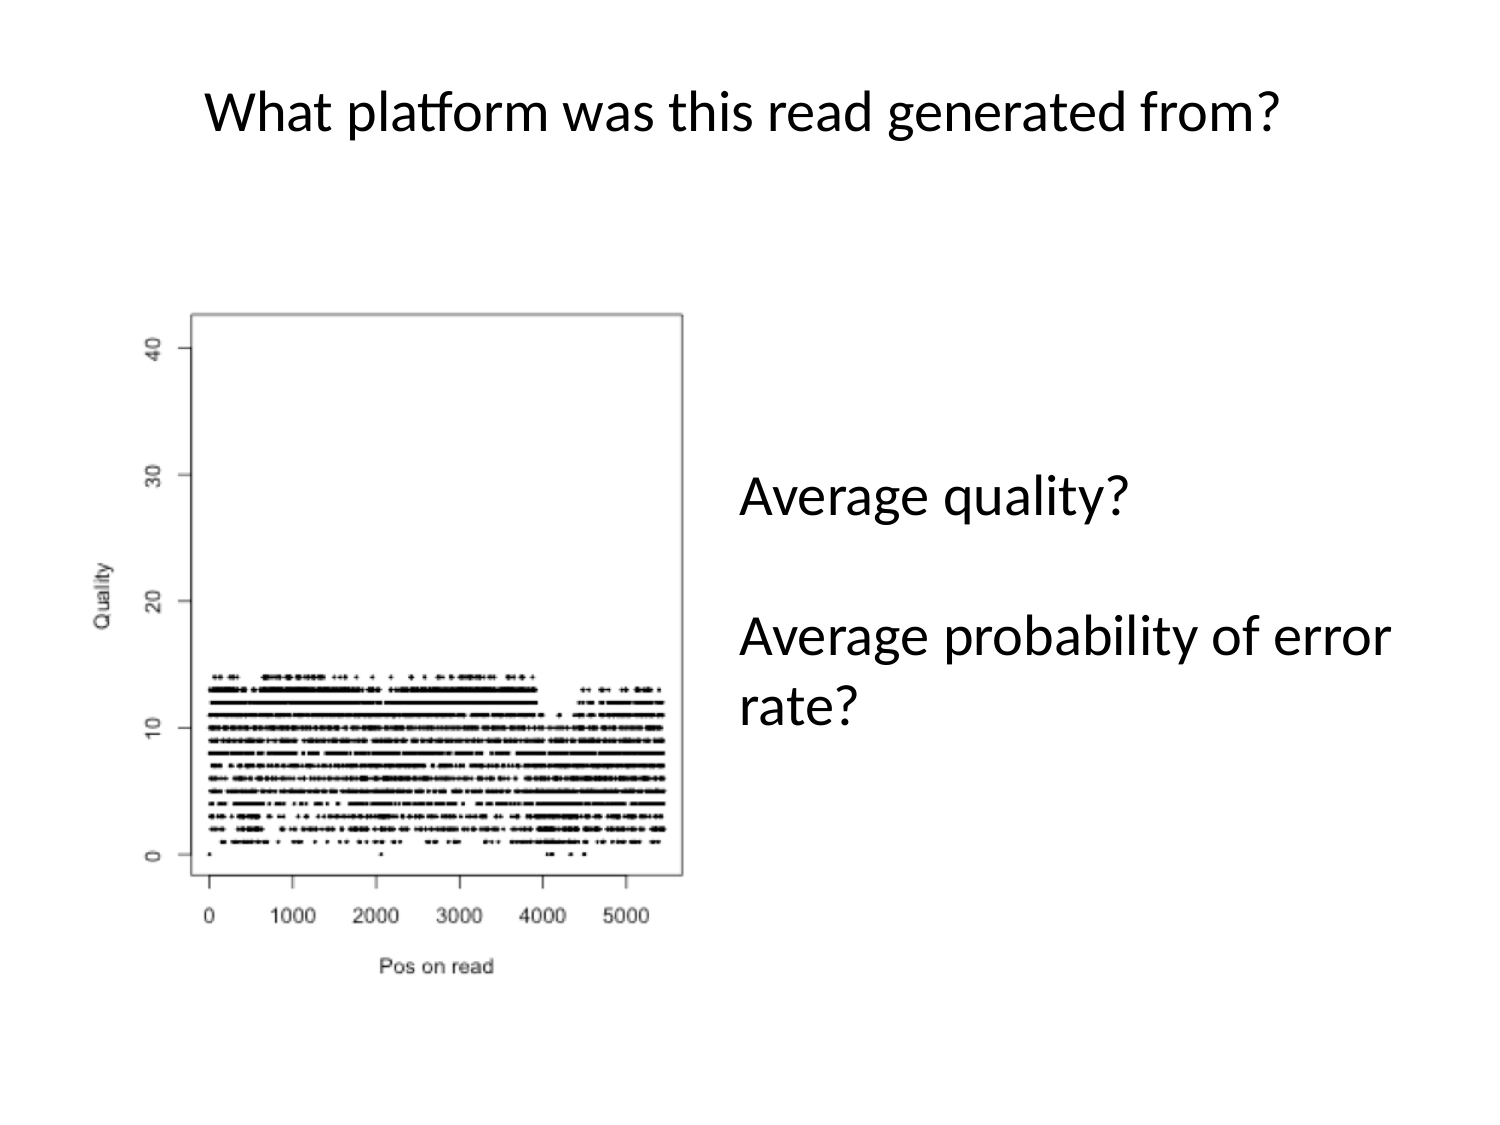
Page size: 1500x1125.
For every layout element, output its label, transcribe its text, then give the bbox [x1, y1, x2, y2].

picture [85, 291, 701, 984]
title What platform was this read generated from? [75, 45, 1425, 172]
text_box Average quality? Average probability of error rate? [724, 449, 1440, 745]
